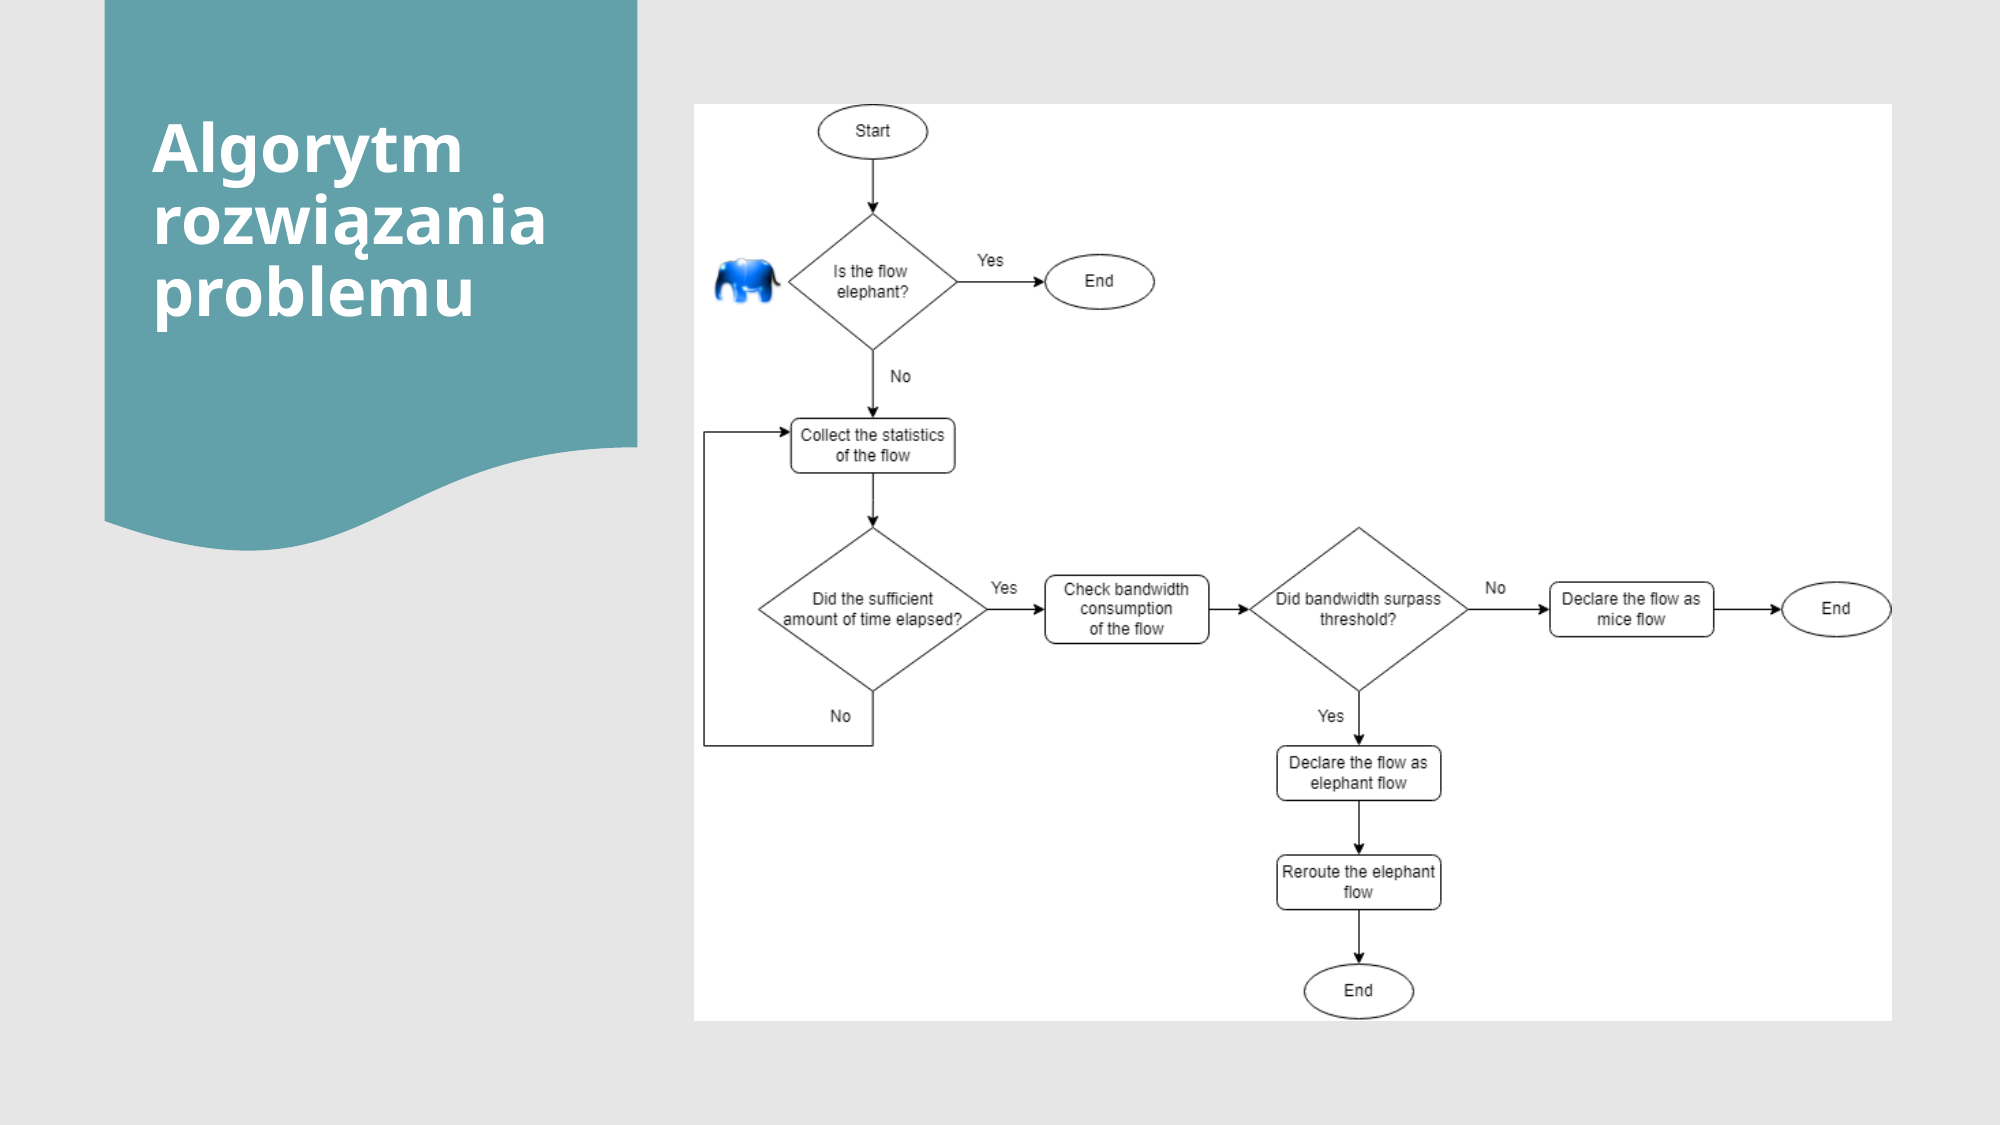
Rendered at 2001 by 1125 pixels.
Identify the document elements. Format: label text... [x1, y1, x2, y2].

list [694, 104, 1892, 1021]
title Algorytm rozwiązania problemu [137, 28, 604, 417]
text_box [103, 0, 639, 552]
